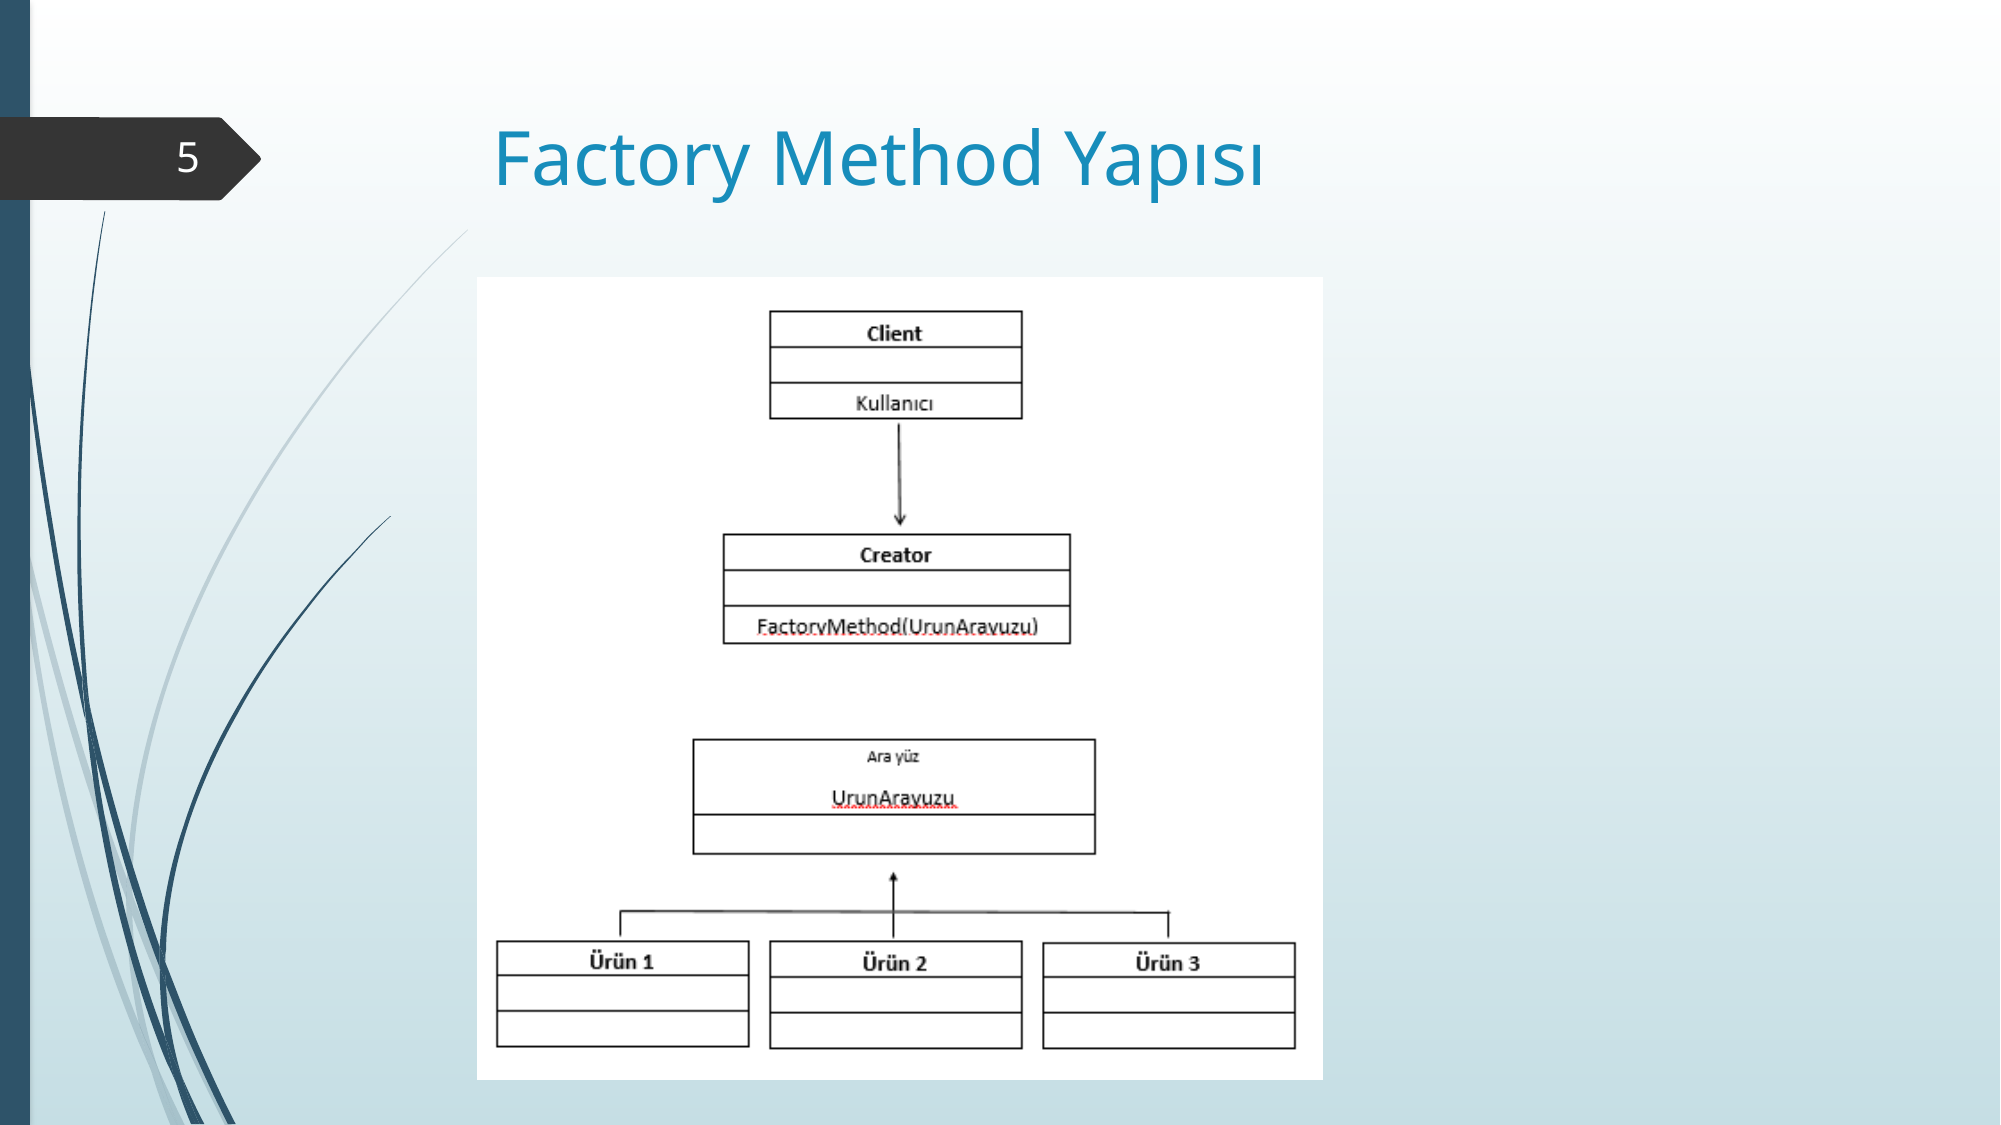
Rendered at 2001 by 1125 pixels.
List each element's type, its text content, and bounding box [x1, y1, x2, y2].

slide_number 5 [87, 129, 216, 190]
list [477, 276, 1323, 1081]
title Factory Method Yapısı [477, 102, 1940, 313]
